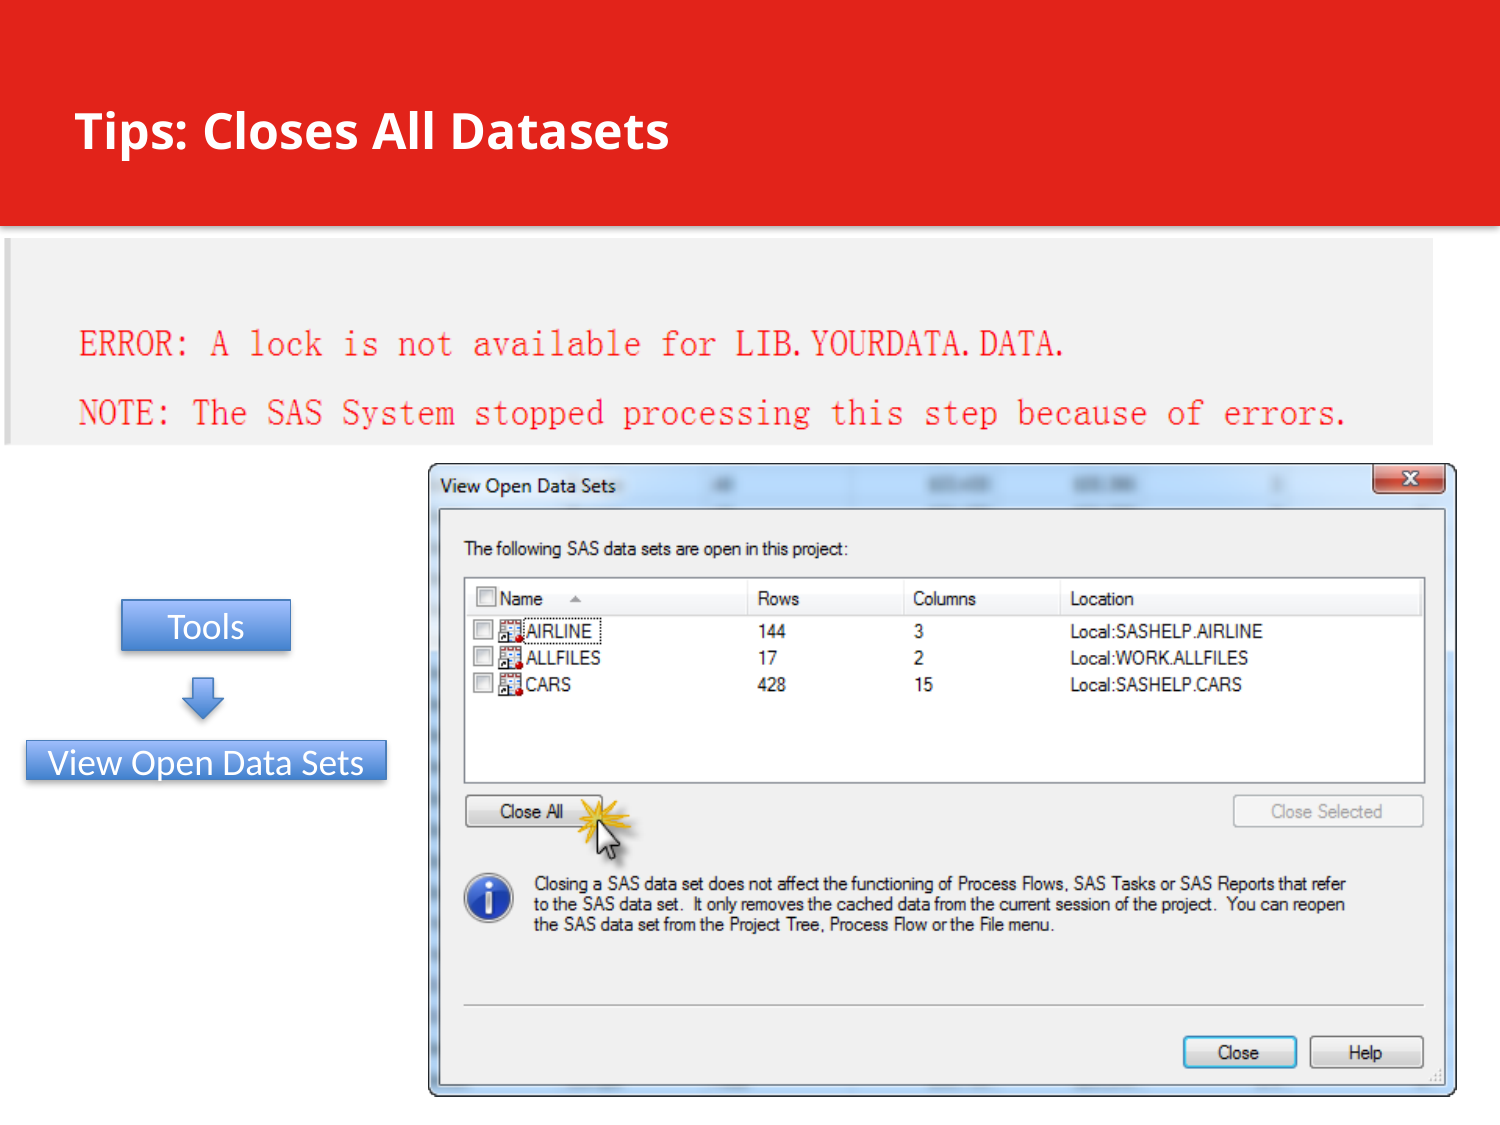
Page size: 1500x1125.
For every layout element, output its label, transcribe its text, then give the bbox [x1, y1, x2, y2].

text_box Tools [121, 599, 291, 651]
picture [0, 238, 1433, 451]
text_box [40, 48, 1457, 212]
text_box [182, 677, 225, 720]
picture [428, 463, 1457, 1097]
text_box View Open Data Sets [26, 740, 387, 780]
